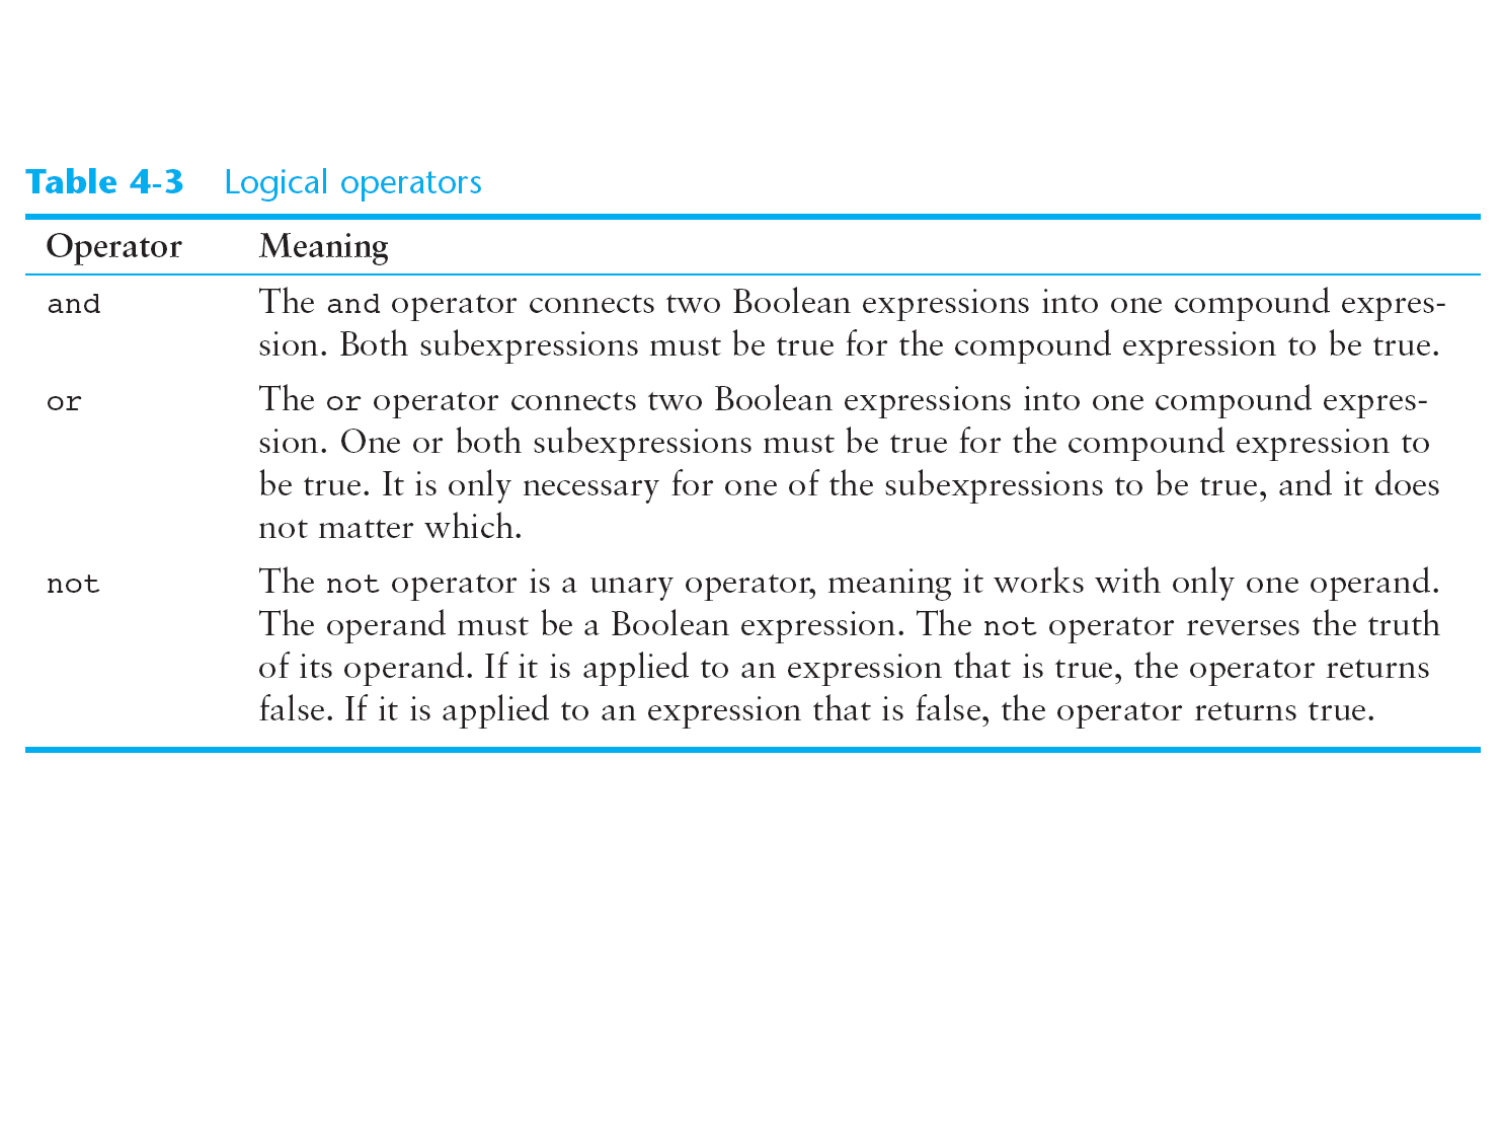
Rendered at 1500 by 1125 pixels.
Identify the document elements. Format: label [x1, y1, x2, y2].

picture [0, 162, 1500, 761]
